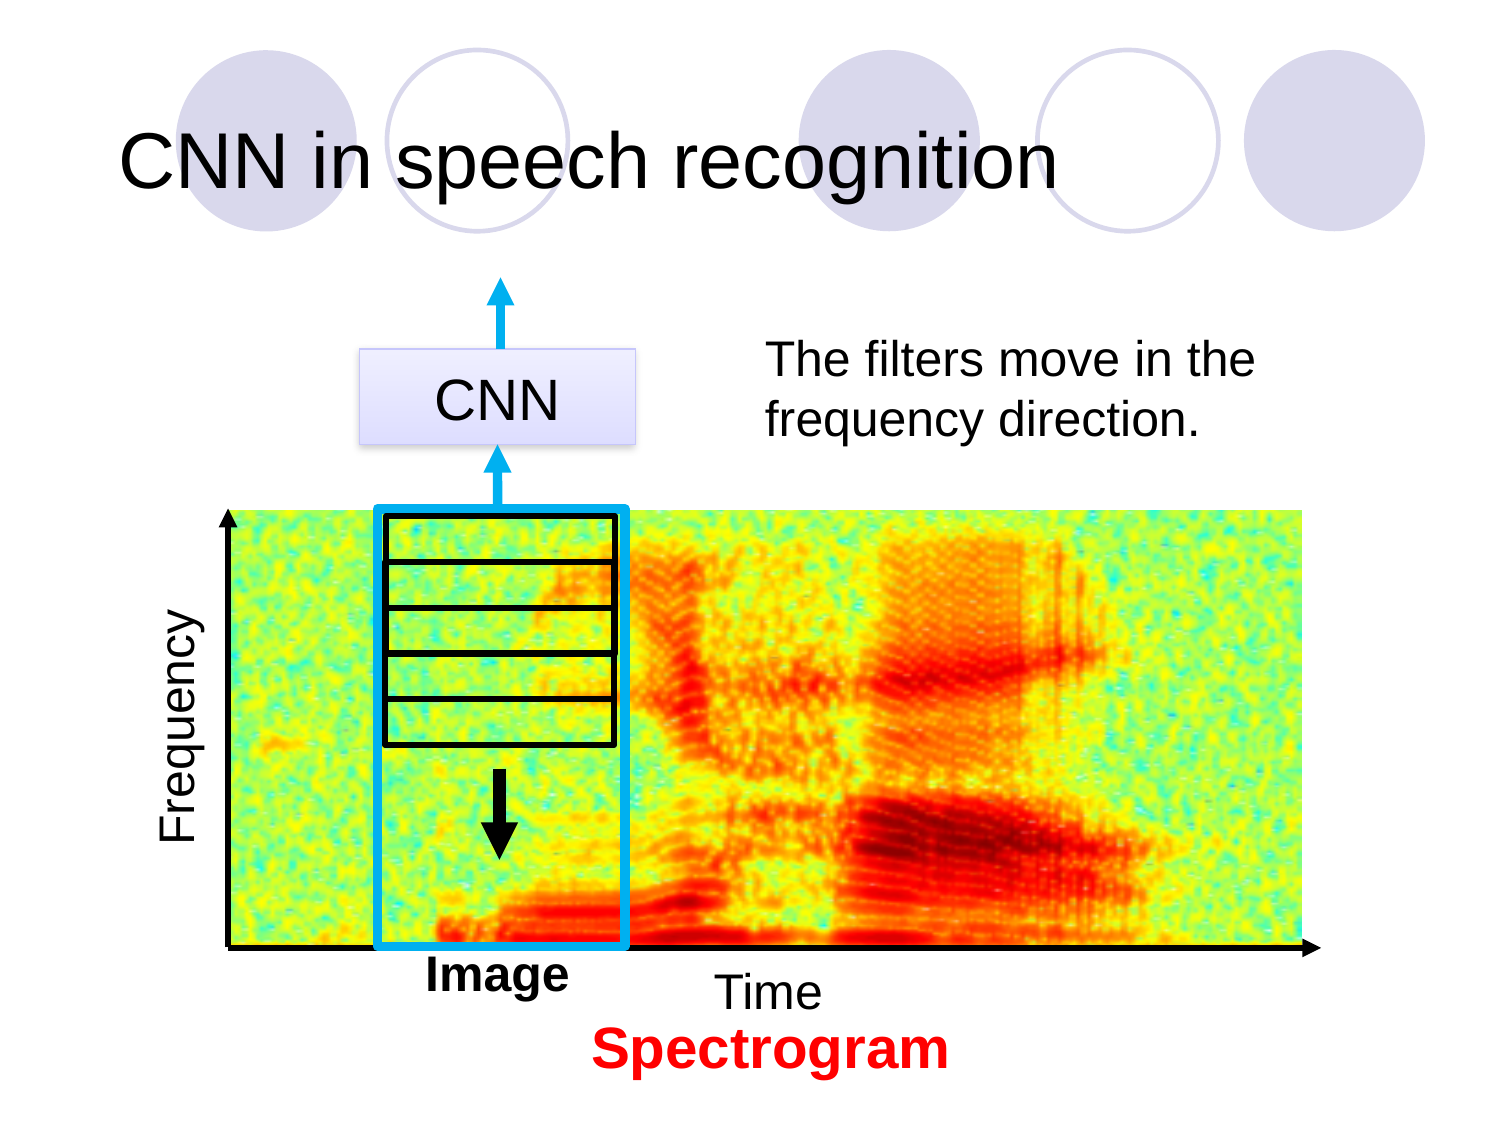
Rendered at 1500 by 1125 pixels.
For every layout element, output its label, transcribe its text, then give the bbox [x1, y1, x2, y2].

picture [383, 514, 619, 941]
text_box Spectrogram [576, 1002, 966, 1088]
picture [229, 510, 372, 947]
text_box Image [366, 957, 629, 1010]
picture [631, 510, 1303, 947]
text_box Time [629, 957, 948, 1002]
text_box CNN [359, 348, 636, 445]
title CNN in speech recognition [103, 48, 1397, 266]
text_box Frequency [136, 547, 212, 908]
text_box The filters move in the frequency direction. [749, 318, 1273, 454]
